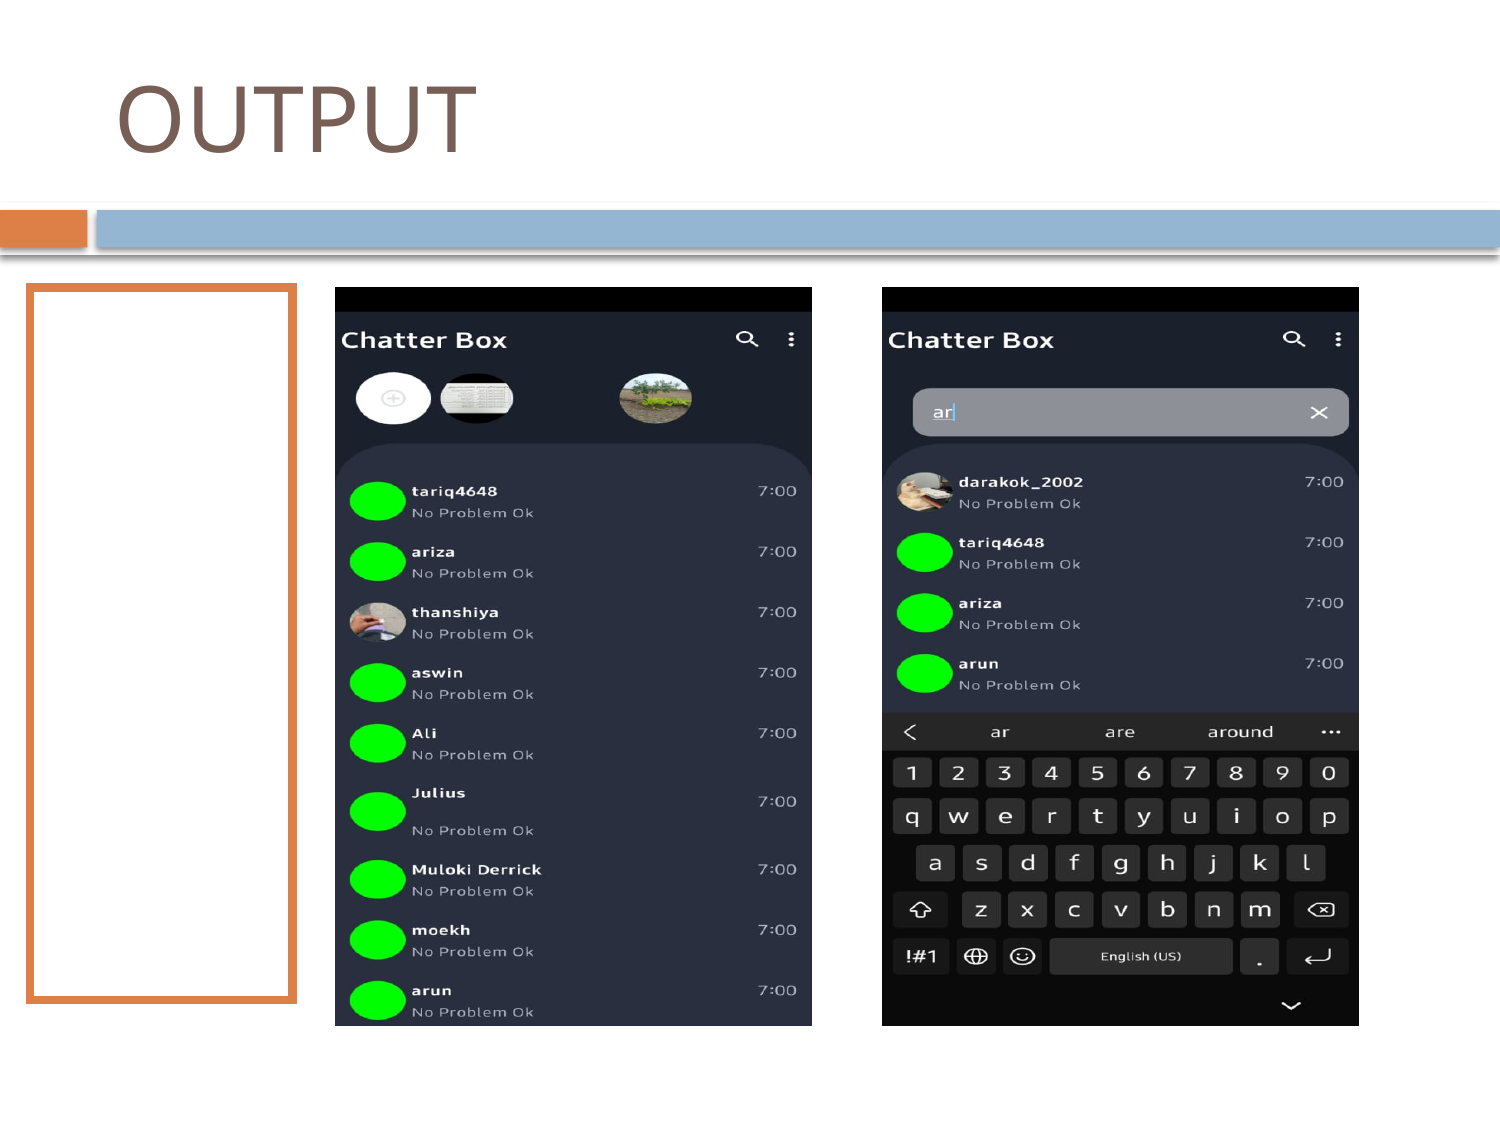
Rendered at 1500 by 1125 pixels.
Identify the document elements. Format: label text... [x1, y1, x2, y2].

list [26, 283, 297, 1004]
title OUTPUT [99, 44, 1425, 188]
picture [881, 287, 1360, 1026]
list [334, 287, 813, 1026]
